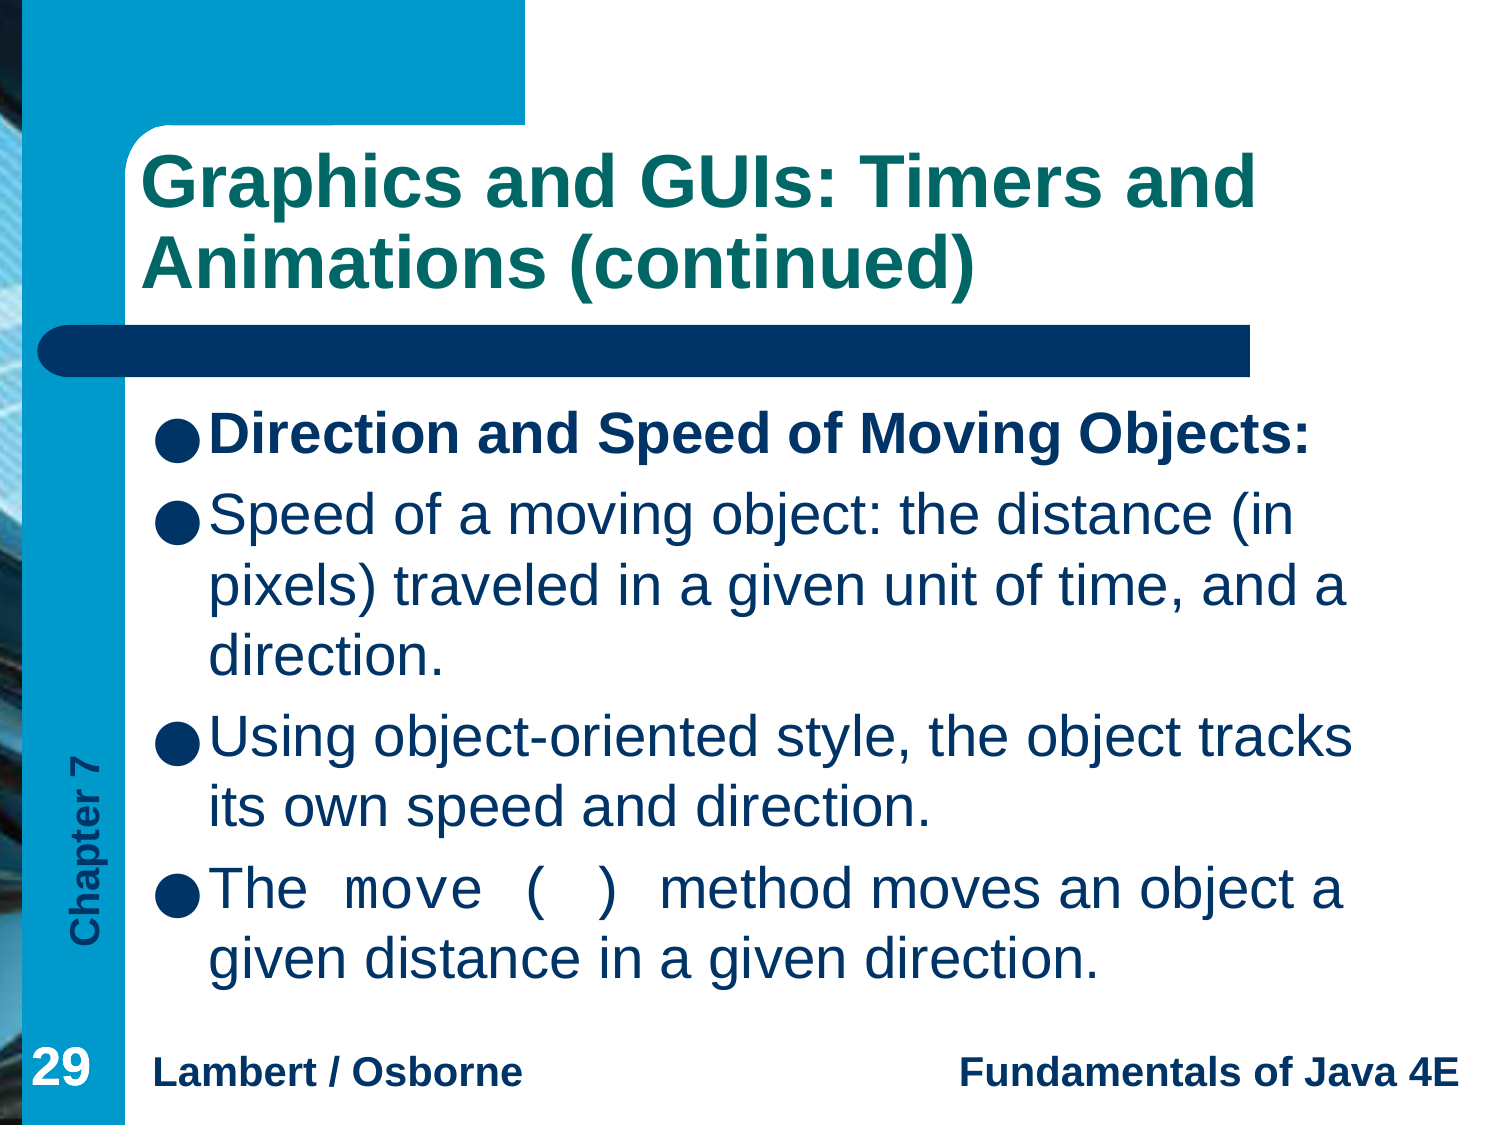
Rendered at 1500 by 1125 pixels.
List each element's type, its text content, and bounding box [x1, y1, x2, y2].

title Graphics and GUIs: Timers and Animations (continued) [125, 125, 1425, 313]
list Direction and Speed of Moving Objects: Speed of a moving object: the distance (in pixels) traveled in a given unit of time, and a direction. Using object-oriented style, the object tracks its own speed and direction. The move ( ) method moves an object a given distance in a given direction. [137, 387, 1400, 999]
picture [0, 0, 21, 1125]
text_box ‹#› [13, 1023, 111, 1105]
